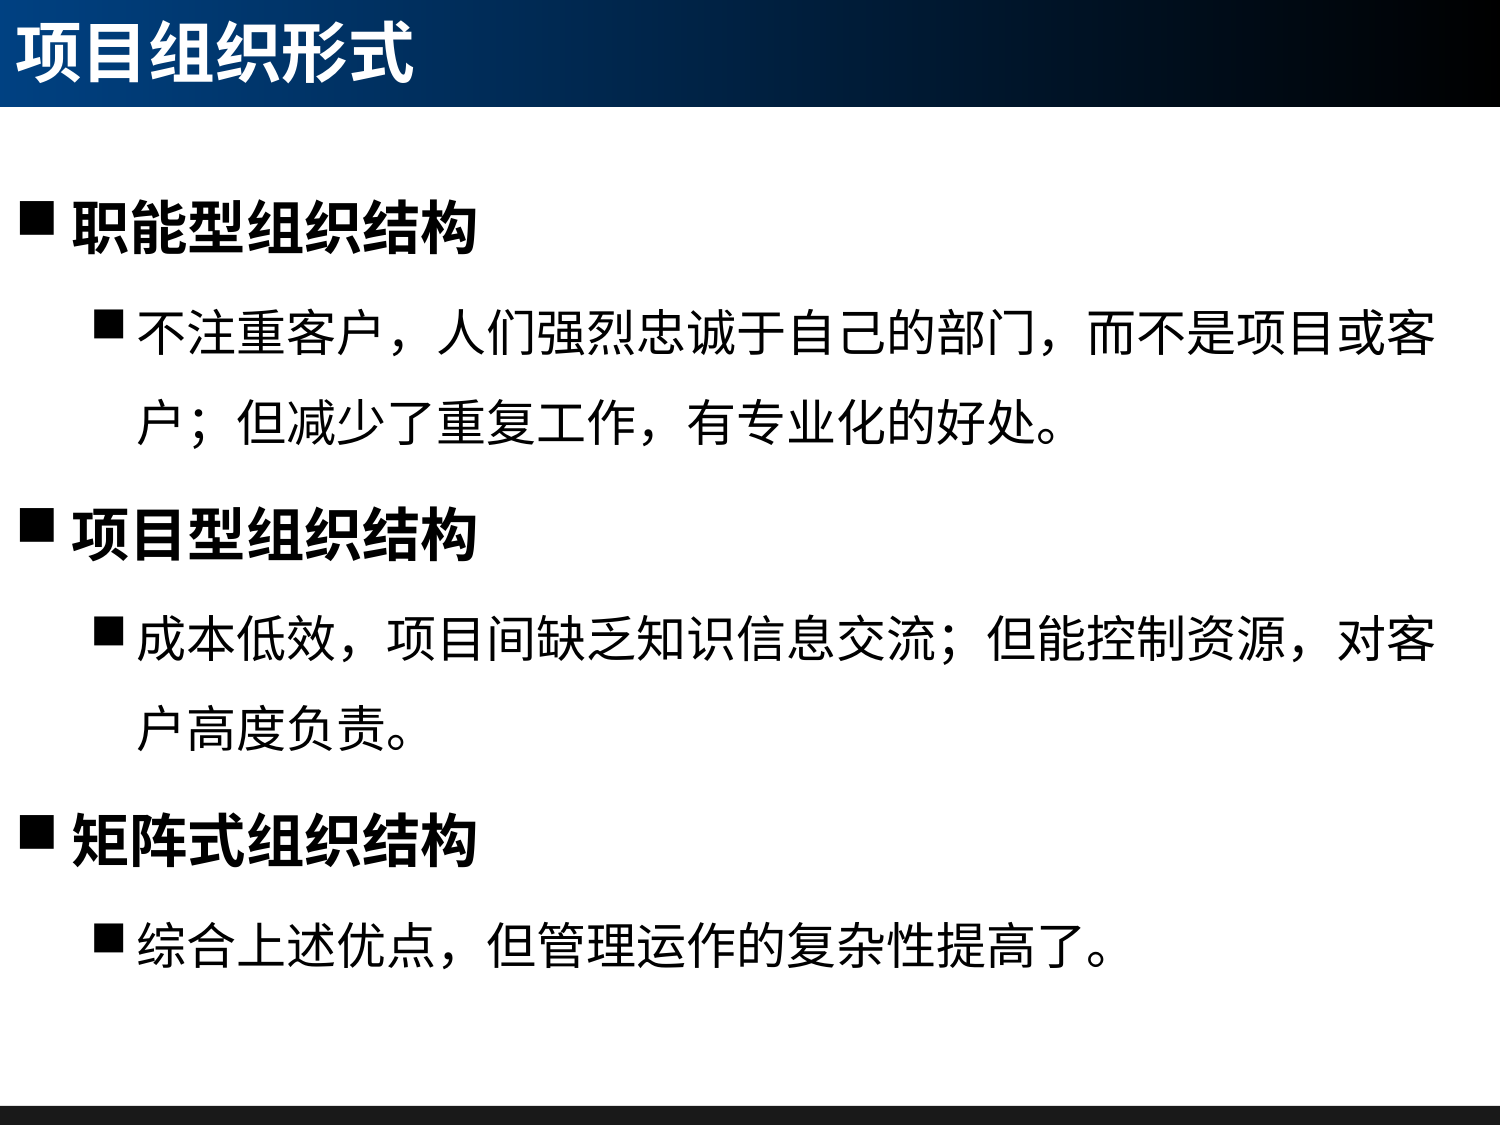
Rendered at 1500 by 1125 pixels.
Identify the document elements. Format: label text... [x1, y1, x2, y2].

title 项目组织形式 [0, 0, 861, 103]
list 职能型组织结构 不注重客户，人们强烈忠诚于自己的部门，而不是项目或客户；但减少了重复工作，有专业化的好处。 项目型组织结构 成本低效，项目间缺乏知识信息交流；但能控制资源，对客户高度负责。 矩阵式组织结构 综合上述优点，但管理运作的复杂性提高了。 [0, 148, 1500, 1125]
